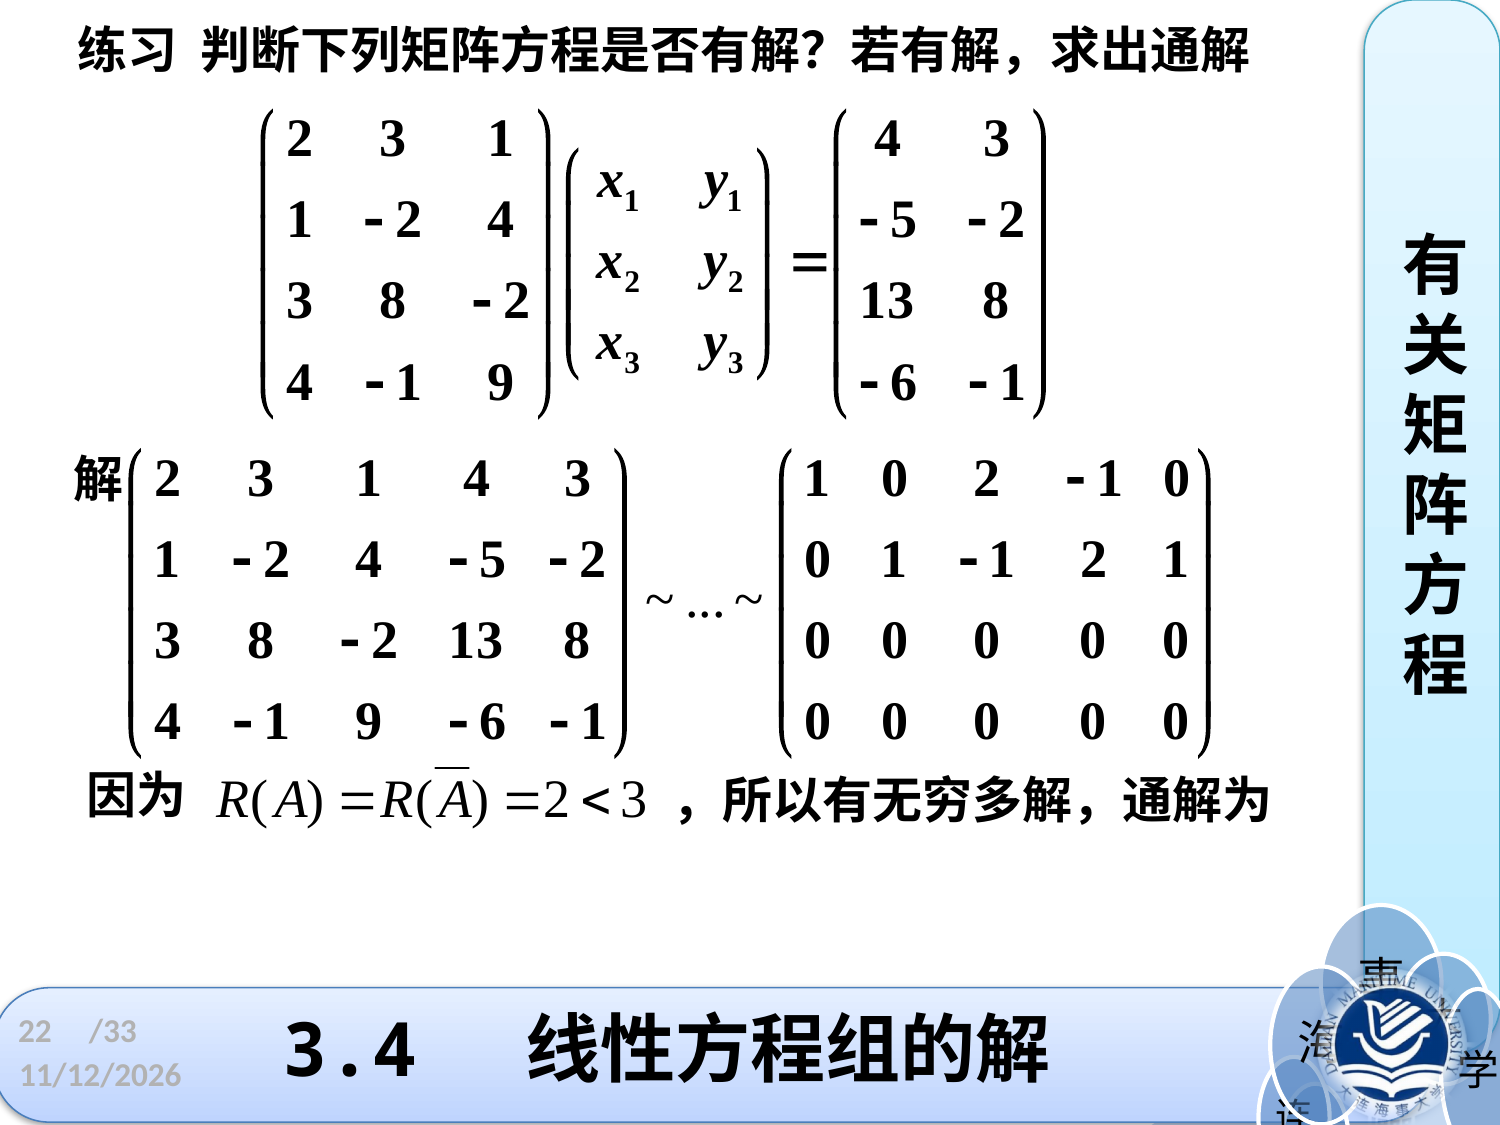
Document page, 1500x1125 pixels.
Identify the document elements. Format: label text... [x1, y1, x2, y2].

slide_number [4, 1042, 355, 1103]
footer /33 [67, 999, 173, 1060]
text_box 因为 [71, 756, 202, 831]
text_box 解 [59, 439, 139, 515]
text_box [210, 761, 649, 835]
text_box 练习 判断下列矩阵方程是否有解？若有解，求出通解 [62, 11, 1265, 87]
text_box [254, 105, 1056, 423]
subtitle 有关矩阵方程 [1387, 28, 1471, 917]
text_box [122, 444, 1222, 762]
slide_number 22 [0, 999, 67, 1060]
title 3.4 线性方程组的解 [173, 999, 1305, 1094]
picture [1310, 960, 1481, 1114]
text_box ，所以有无穷多解，通解为 [658, 761, 1288, 837]
